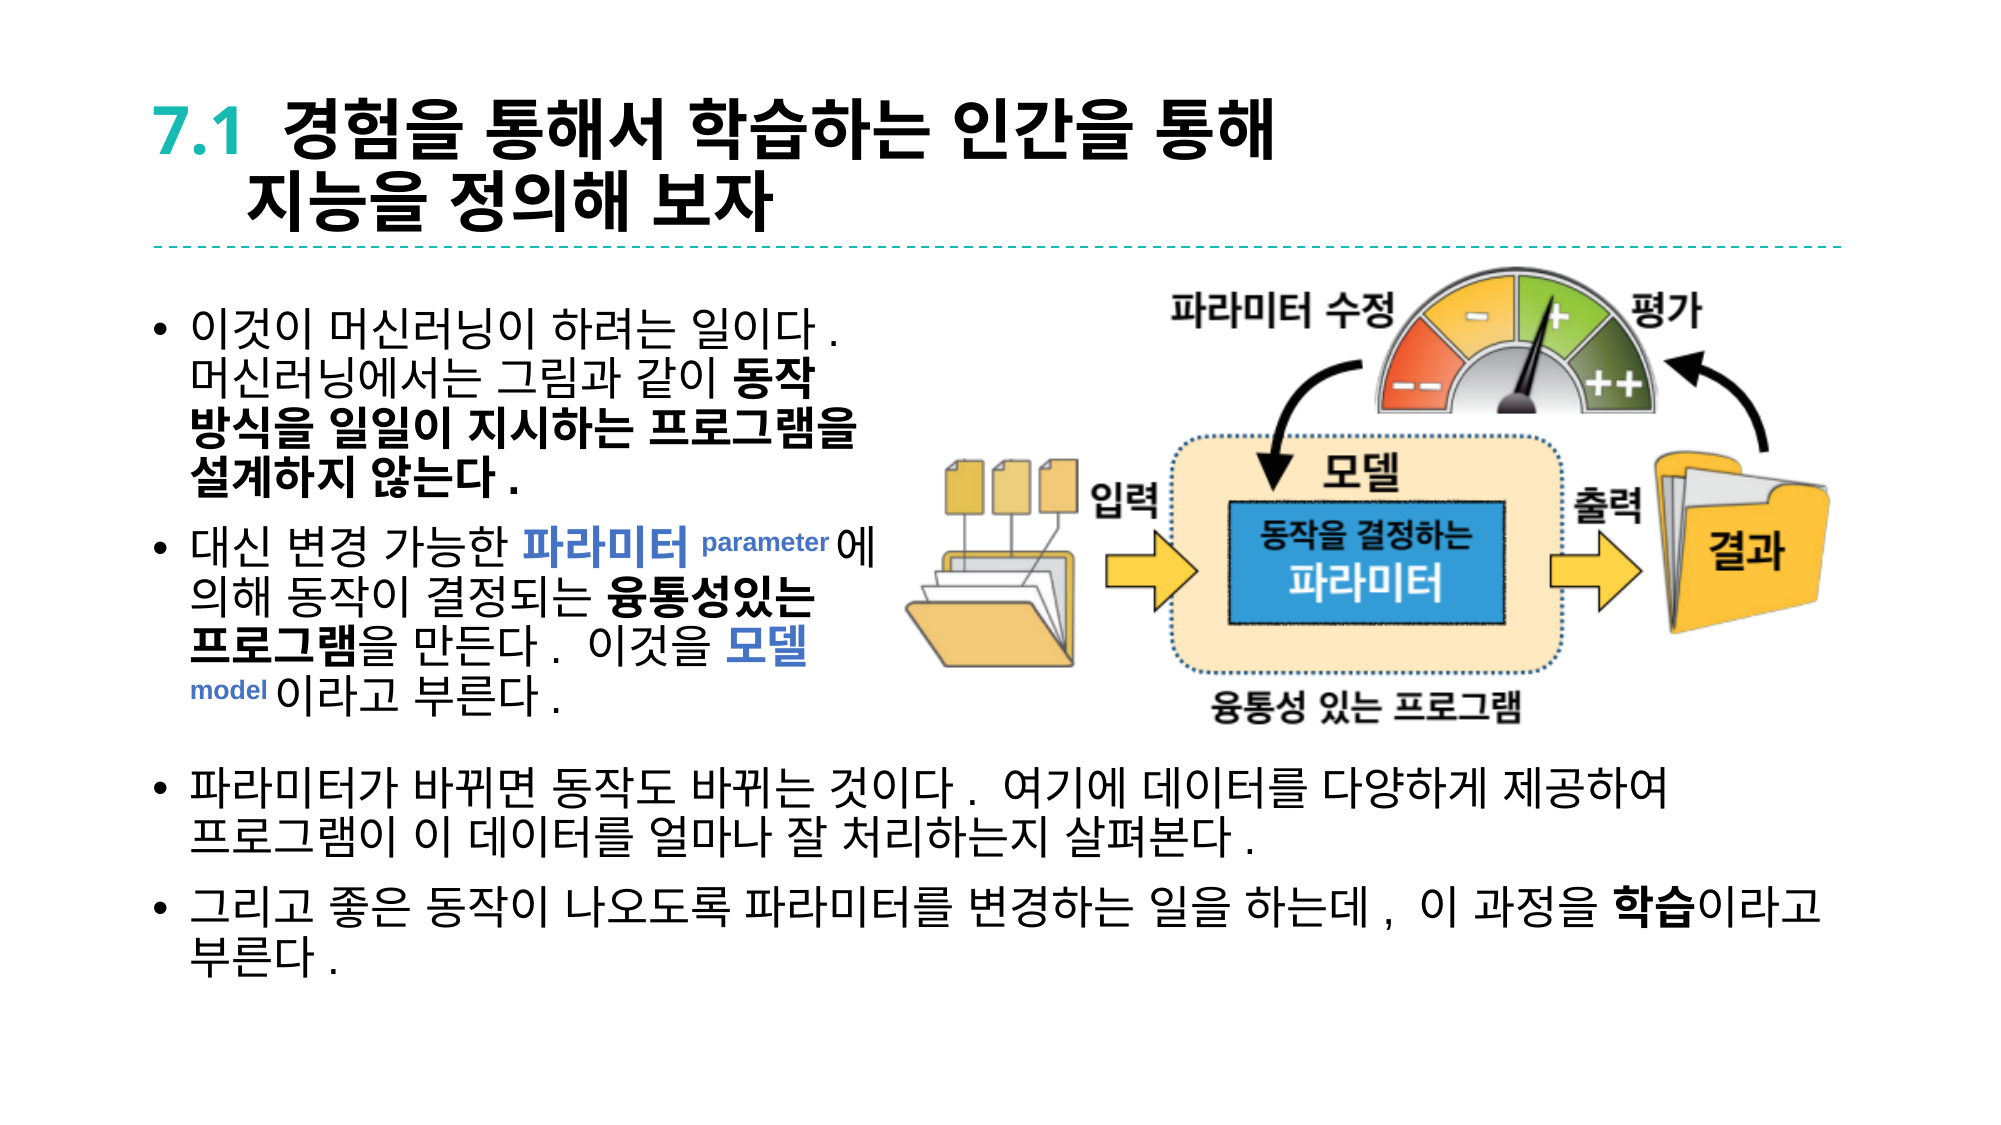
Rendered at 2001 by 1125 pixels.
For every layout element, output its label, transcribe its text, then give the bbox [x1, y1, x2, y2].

title 7.1 경험을 통해서 학습하는 인간을 통해 지능을 정의해 보자 [137, 59, 1863, 278]
text_box 파라미터가 바뀌면 동작도 바뀌는 것이다. 여기에 데이터를 다양하게 제공하여 프로그램이 이 데이터를 얼마나 잘 처리하는지 살펴본다. 그리고 좋은 동작이 나오도록 파라미터를 변경하는 일을 하는데, 이 과정을 학습이라고 부른다. [137, 758, 1846, 1125]
text_box 이것이 머신러닝이 하려는 일이다. 머신러닝에서는 그림과 같이 동작 방식을 일일이 지시하는 프로그램을 설계하지 않는다. 대신 변경 가능한 파라미터parameter에 의해 동작이 결정되는 융통성있는 프로그램을 만든다. 이것을 모델model이라고 부른다. [137, 299, 903, 758]
picture [885, 248, 1846, 753]
